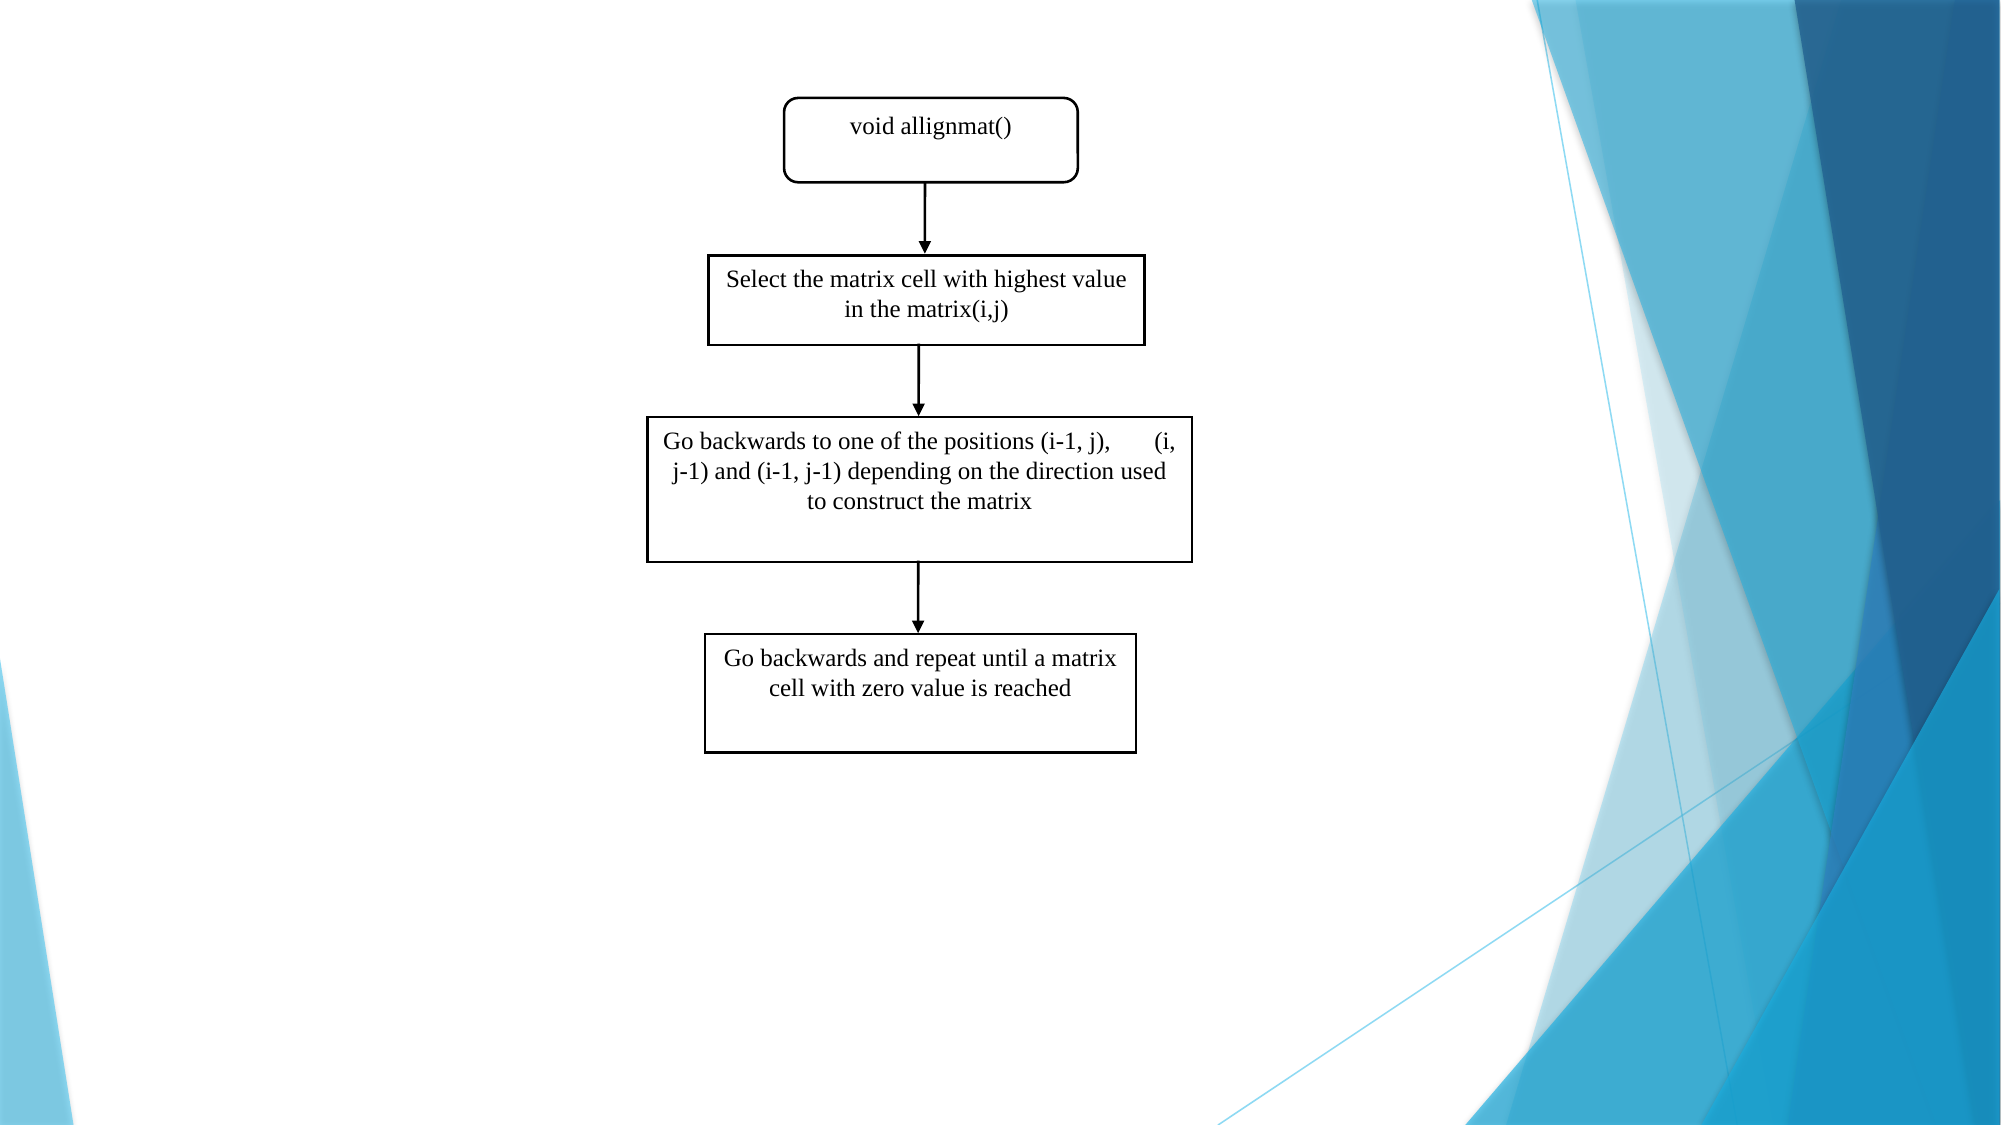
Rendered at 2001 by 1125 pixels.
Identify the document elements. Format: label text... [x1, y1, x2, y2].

text_box [0, 76, 2000, 150]
text_box [911, 560, 925, 634]
text_box Select the matrix cell with highest value in the matrix(i,j) [708, 255, 1145, 346]
text_box Go backwards to one of the positions (i-1, j), (i, j-1) and (i-1, j-1) depending on the direction used to construct the matrix [647, 417, 1193, 562]
text_box [0, 0, 2000, 74]
text_box Go backwards and repeat until a matrix cell with zero value is reached [704, 633, 1136, 753]
text_box [912, 343, 925, 417]
text_box void allignmat() [784, 97, 1078, 183]
text_box [918, 181, 932, 254]
